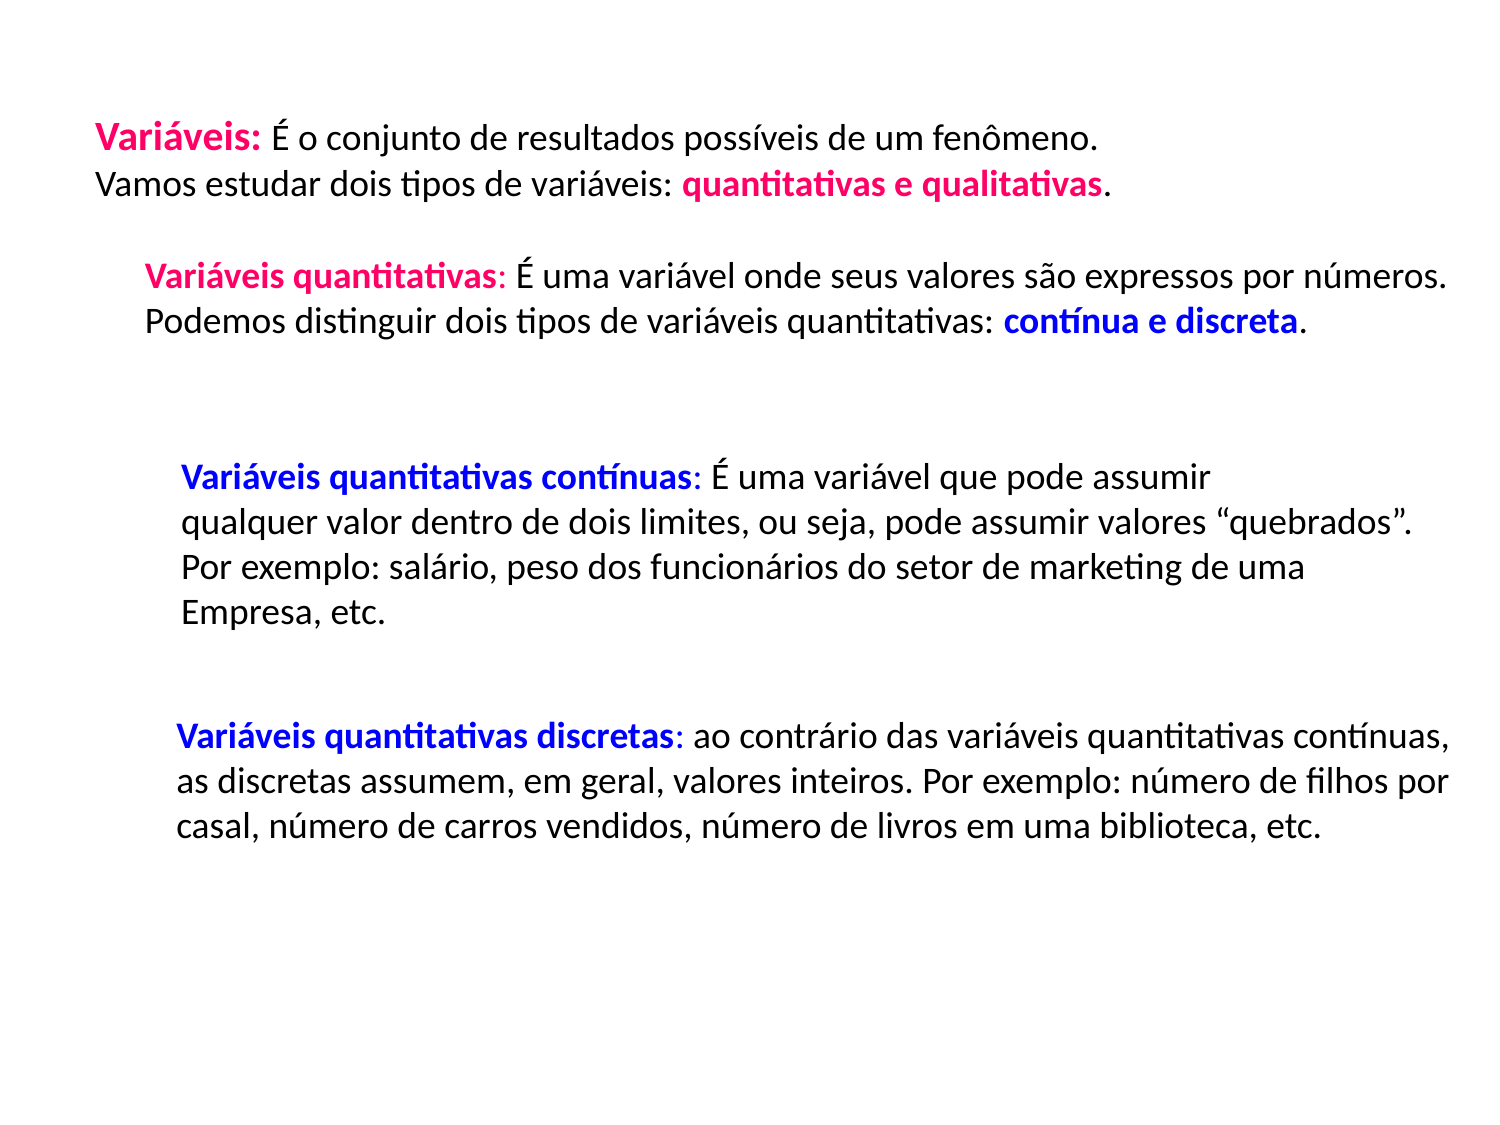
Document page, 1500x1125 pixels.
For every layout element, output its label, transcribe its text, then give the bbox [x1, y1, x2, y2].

text_box Variáveis quantitativas contínuas: É uma variável que pode assumir qualquer valor dentro de dois limites, ou seja, pode assumir valores “quebrados”. Por exemplo: salário, peso dos funcionários do setor de marketing de uma Empresa, etc. [166, 444, 1430, 640]
text_box Variáveis: É o conjunto de resultados possíveis de um fenômeno. Vamos estudar dois tipos de variáveis: quantitativas e qualitativas. [80, 101, 1128, 212]
text_box Variáveis quantitativas: É uma variável onde seus valores são expressos por números. Podemos distinguir dois tipos de variáveis quantitativas: contínua e discreta. [130, 243, 1464, 349]
text_box Variáveis quantitativas discretas: ao contrário das variáveis quantitativas contínuas, as discretas assumem, em geral, valores inteiros. Por exemplo: número de filhos por casal, número de carros vendidos, número de livros em uma biblioteca, etc. [161, 704, 1475, 899]
